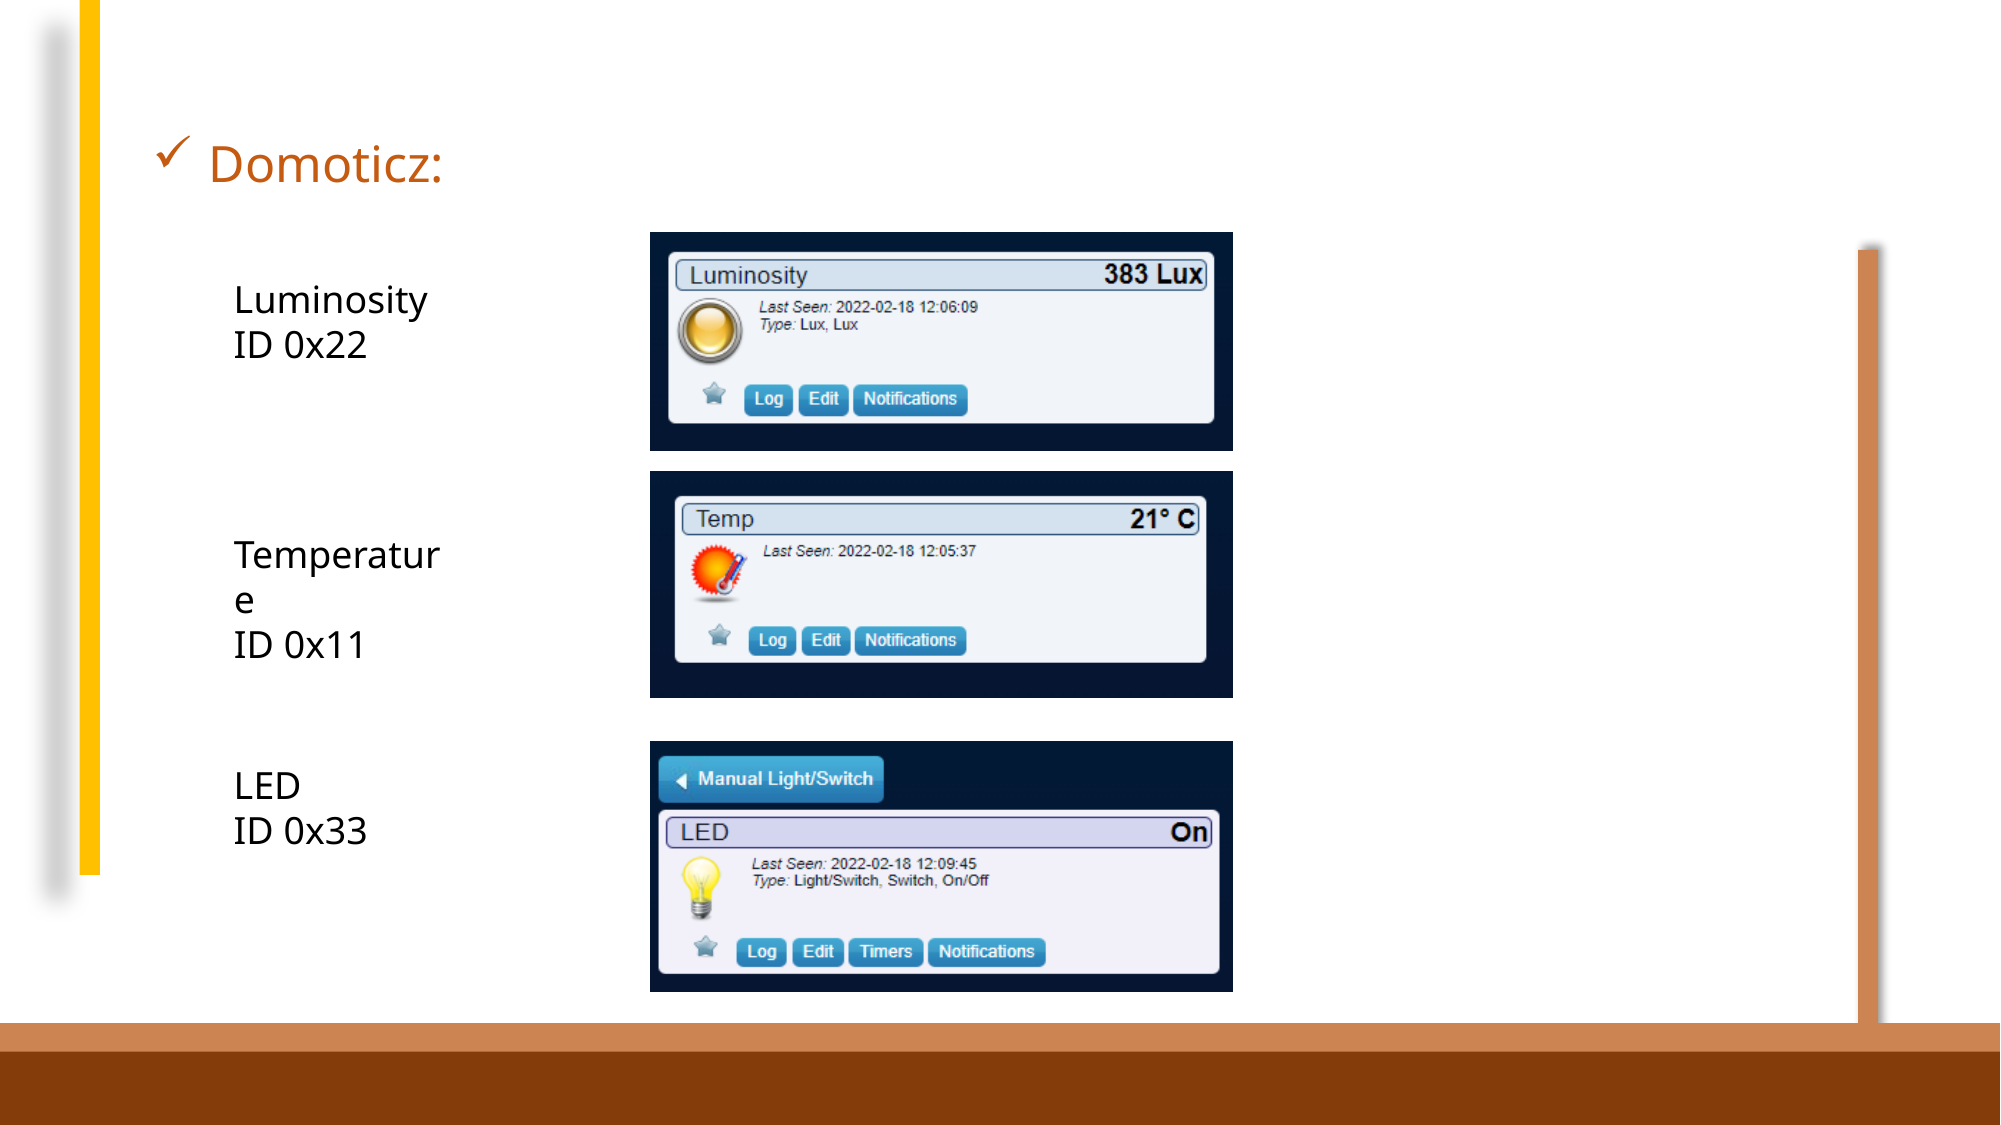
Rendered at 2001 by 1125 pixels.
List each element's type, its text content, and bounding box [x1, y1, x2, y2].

text_box [1857, 249, 1879, 1022]
title Domoticz: [137, 57, 1863, 275]
picture [650, 741, 1233, 992]
text_box [79, 0, 101, 876]
text_box Temperature ID 0x11 [219, 523, 474, 674]
text_box Luminosity ID 0x22 [218, 269, 473, 374]
picture [650, 232, 1233, 451]
text_box [0, 1051, 2000, 1125]
text_box LED ID 0x33 [218, 754, 523, 859]
picture [650, 471, 1233, 698]
text_box [0, 1022, 2000, 1051]
